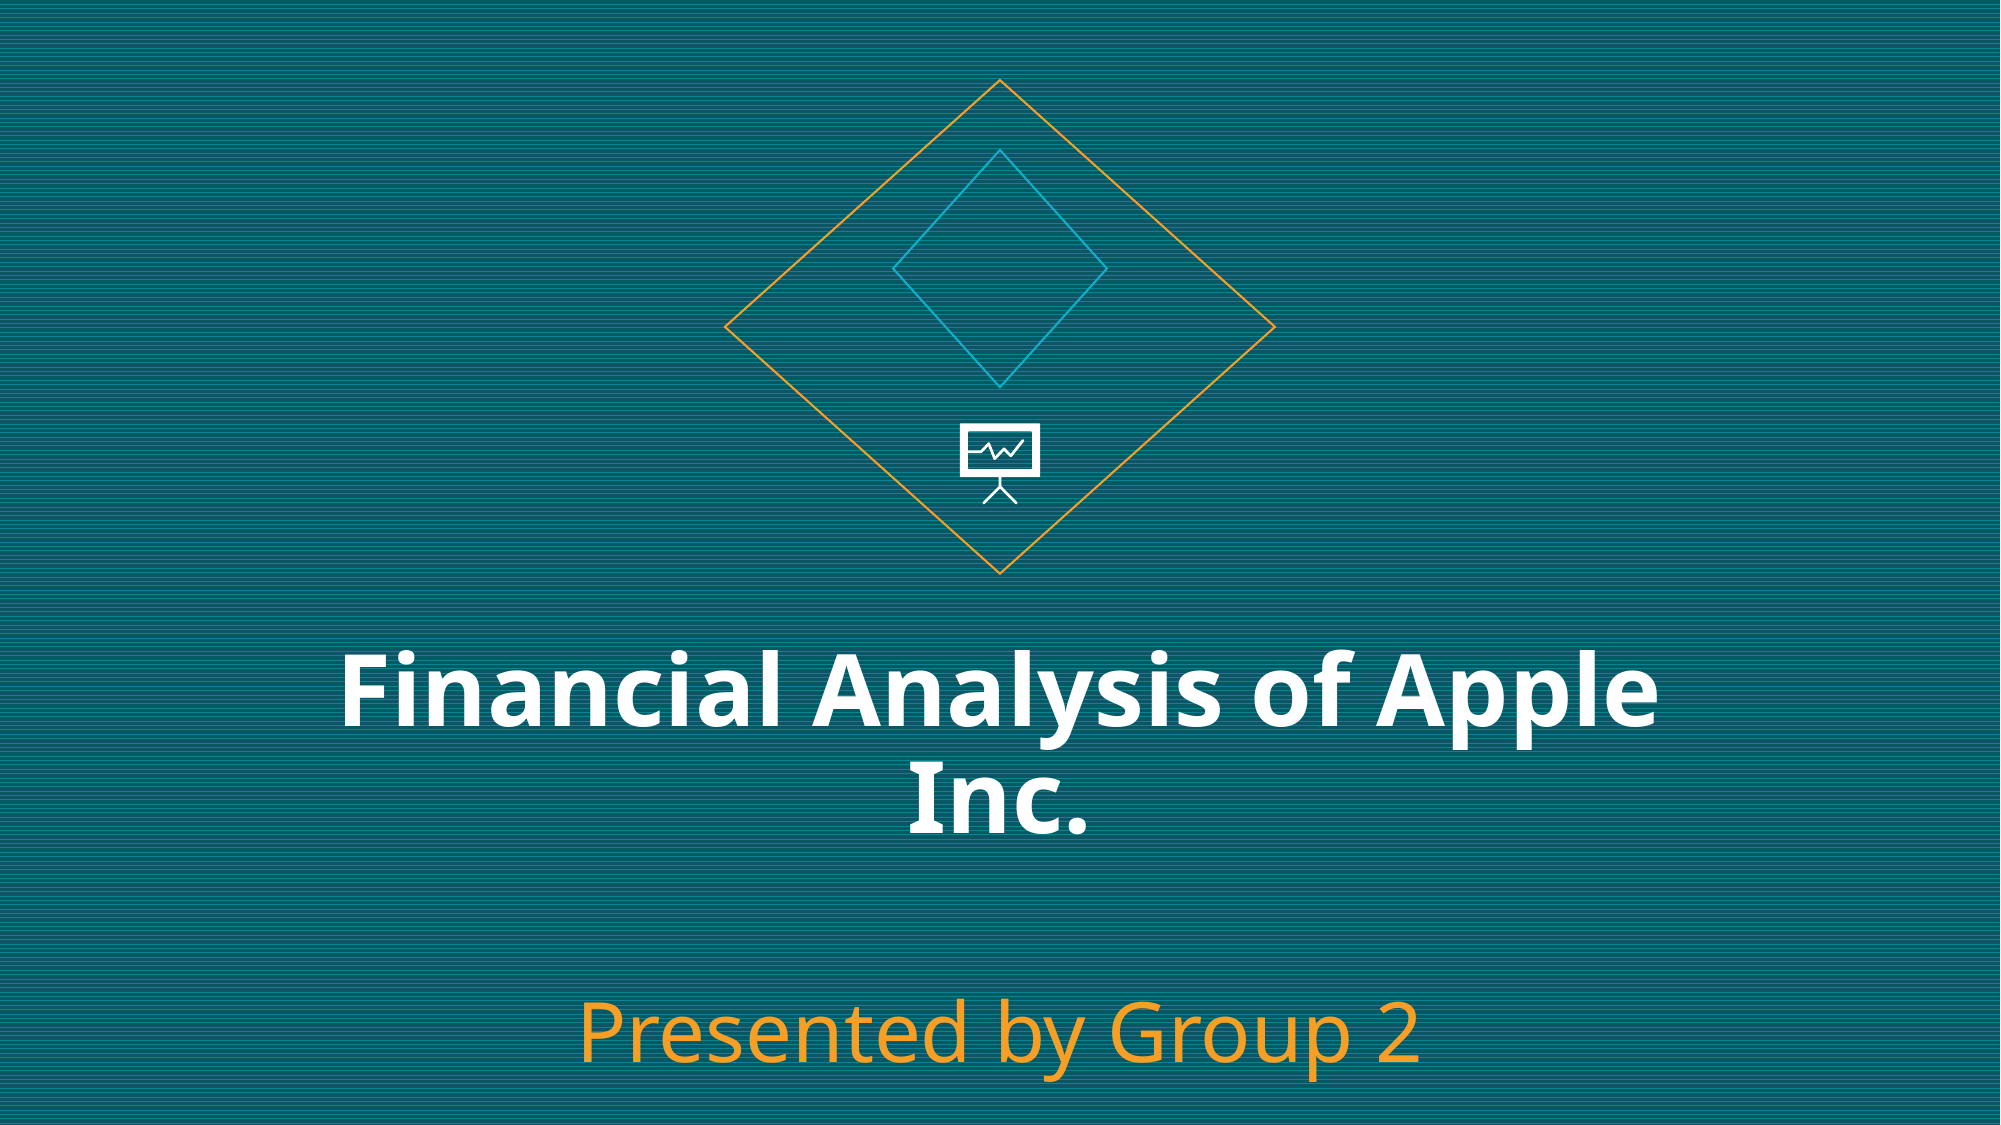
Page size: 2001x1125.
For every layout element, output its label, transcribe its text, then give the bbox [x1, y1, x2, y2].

text_box [723, 78, 1277, 576]
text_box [959, 423, 1041, 505]
title Financial Analysis of Apple Inc. Presented by Group 2 [249, 639, 1750, 1081]
